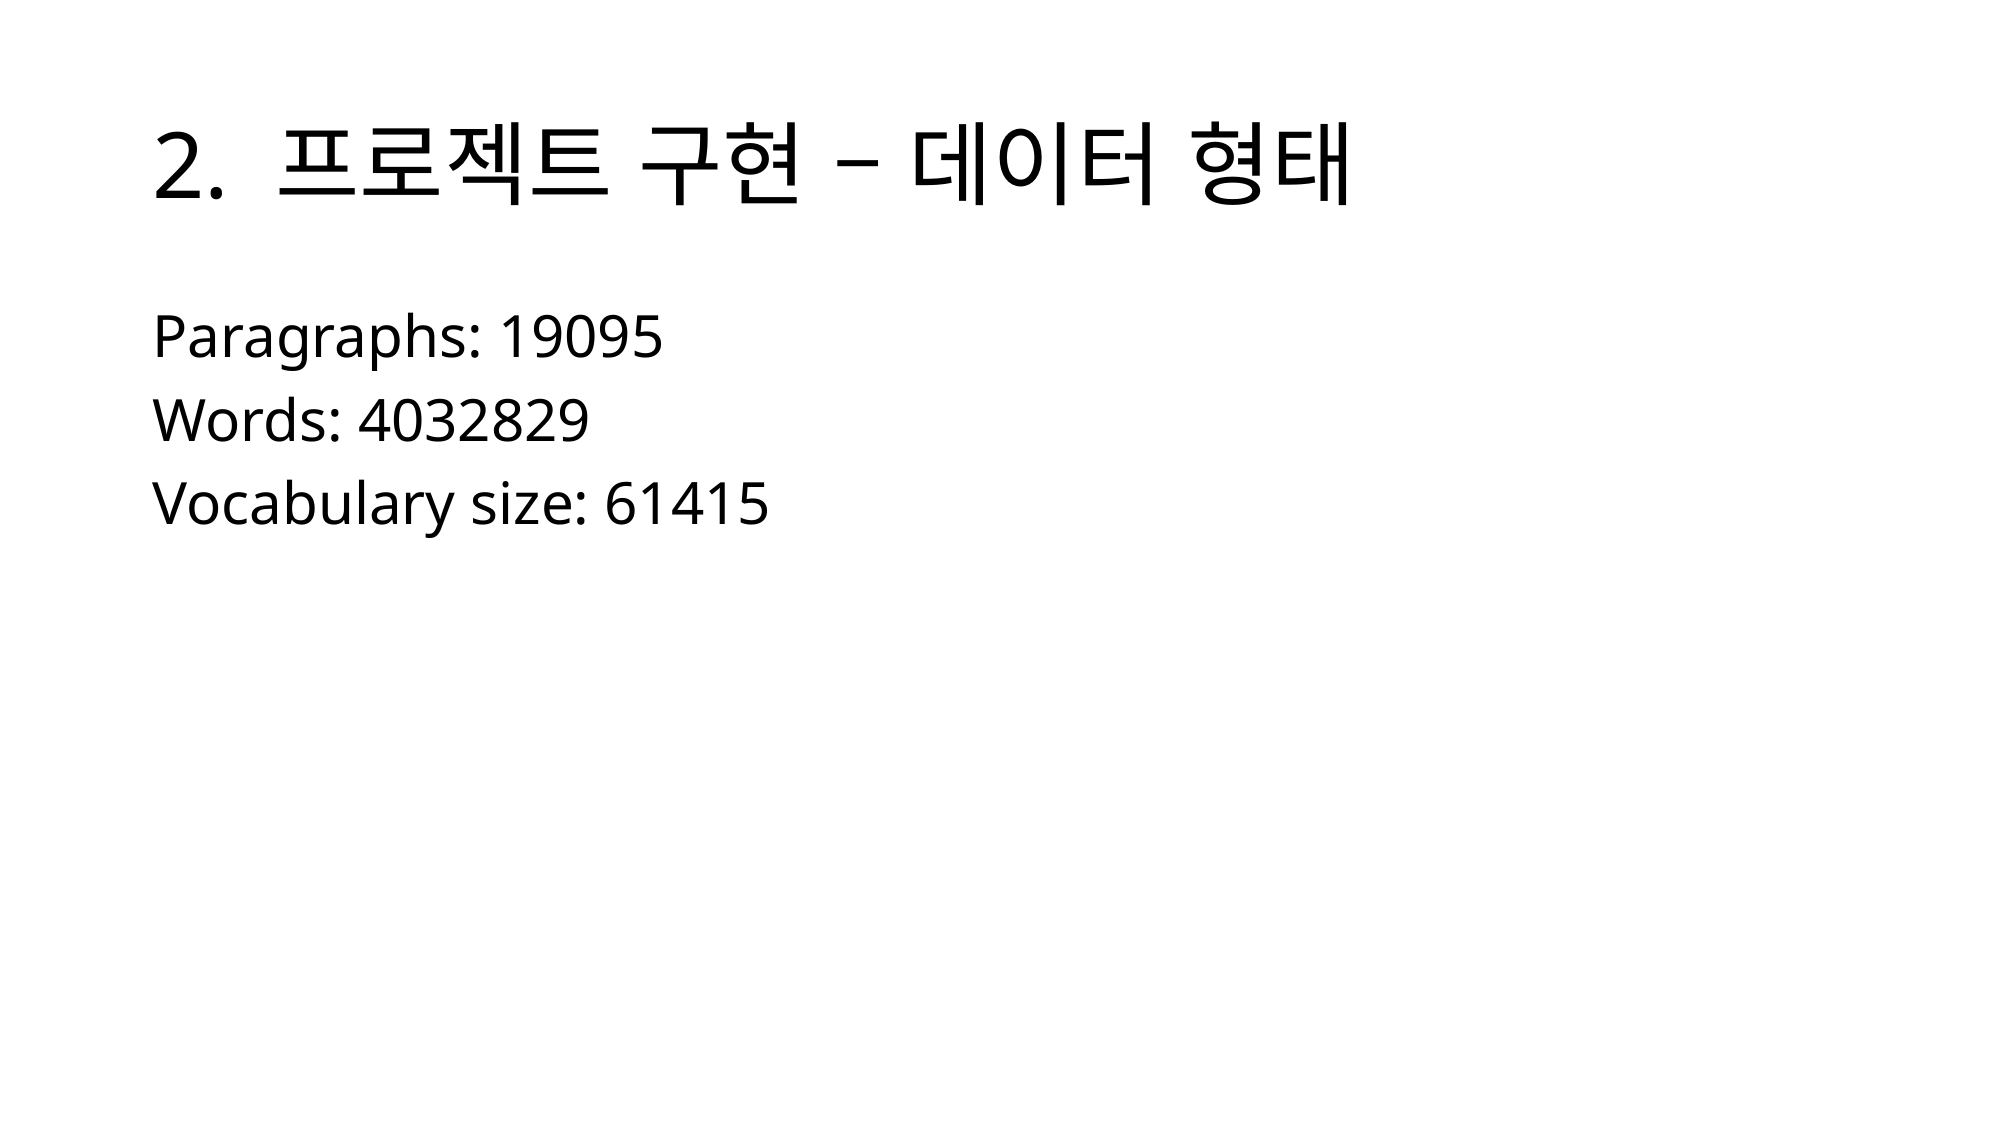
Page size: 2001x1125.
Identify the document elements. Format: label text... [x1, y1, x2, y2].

list Paragraphs: 19095 Words: 4032829 Vocabulary size: 61415 [137, 299, 1863, 1014]
title 2. 프로젝트 구현 – 데이터 형태 [137, 59, 1863, 278]
